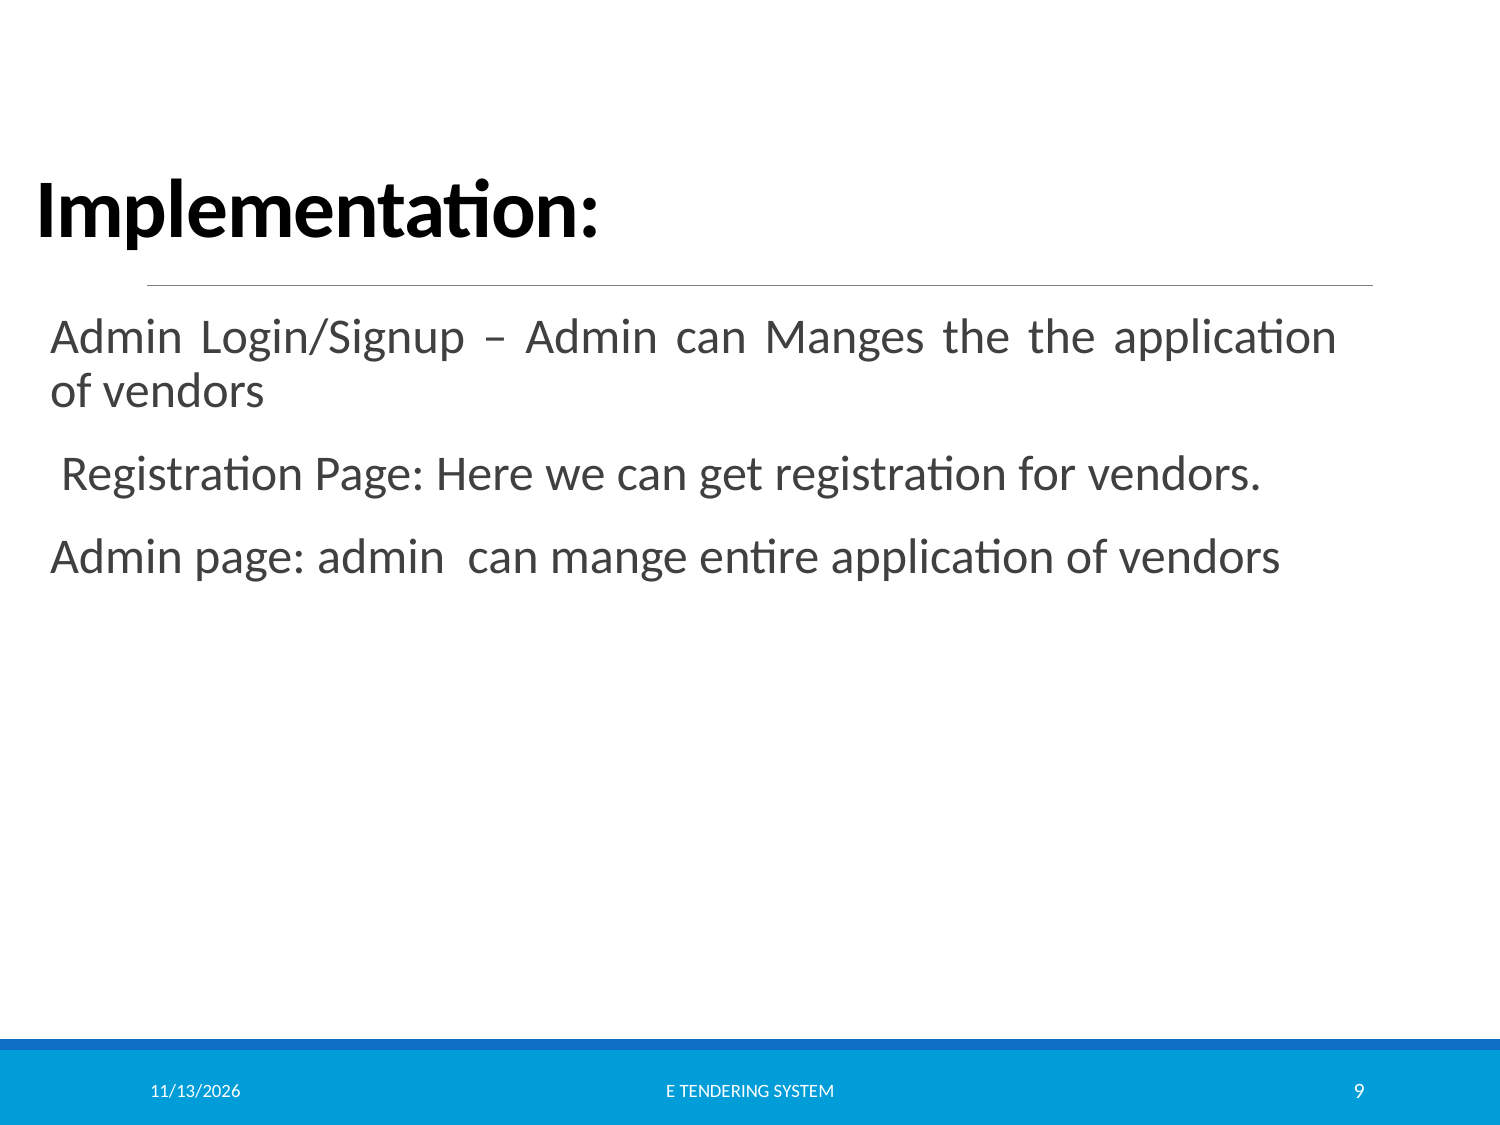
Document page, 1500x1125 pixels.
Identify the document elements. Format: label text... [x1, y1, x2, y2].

list Admin Login/Signup – Admin can Manges the the application of vendors Registration Page: Here we can get registration for vendors. Admin page: admin can mange entire application of vendors [50, 303, 1339, 966]
footer E tendering System [453, 1059, 1047, 1120]
slide_number 9 [1218, 1059, 1380, 1120]
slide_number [135, 1059, 440, 1120]
title Implementation: [20, 139, 1258, 262]
